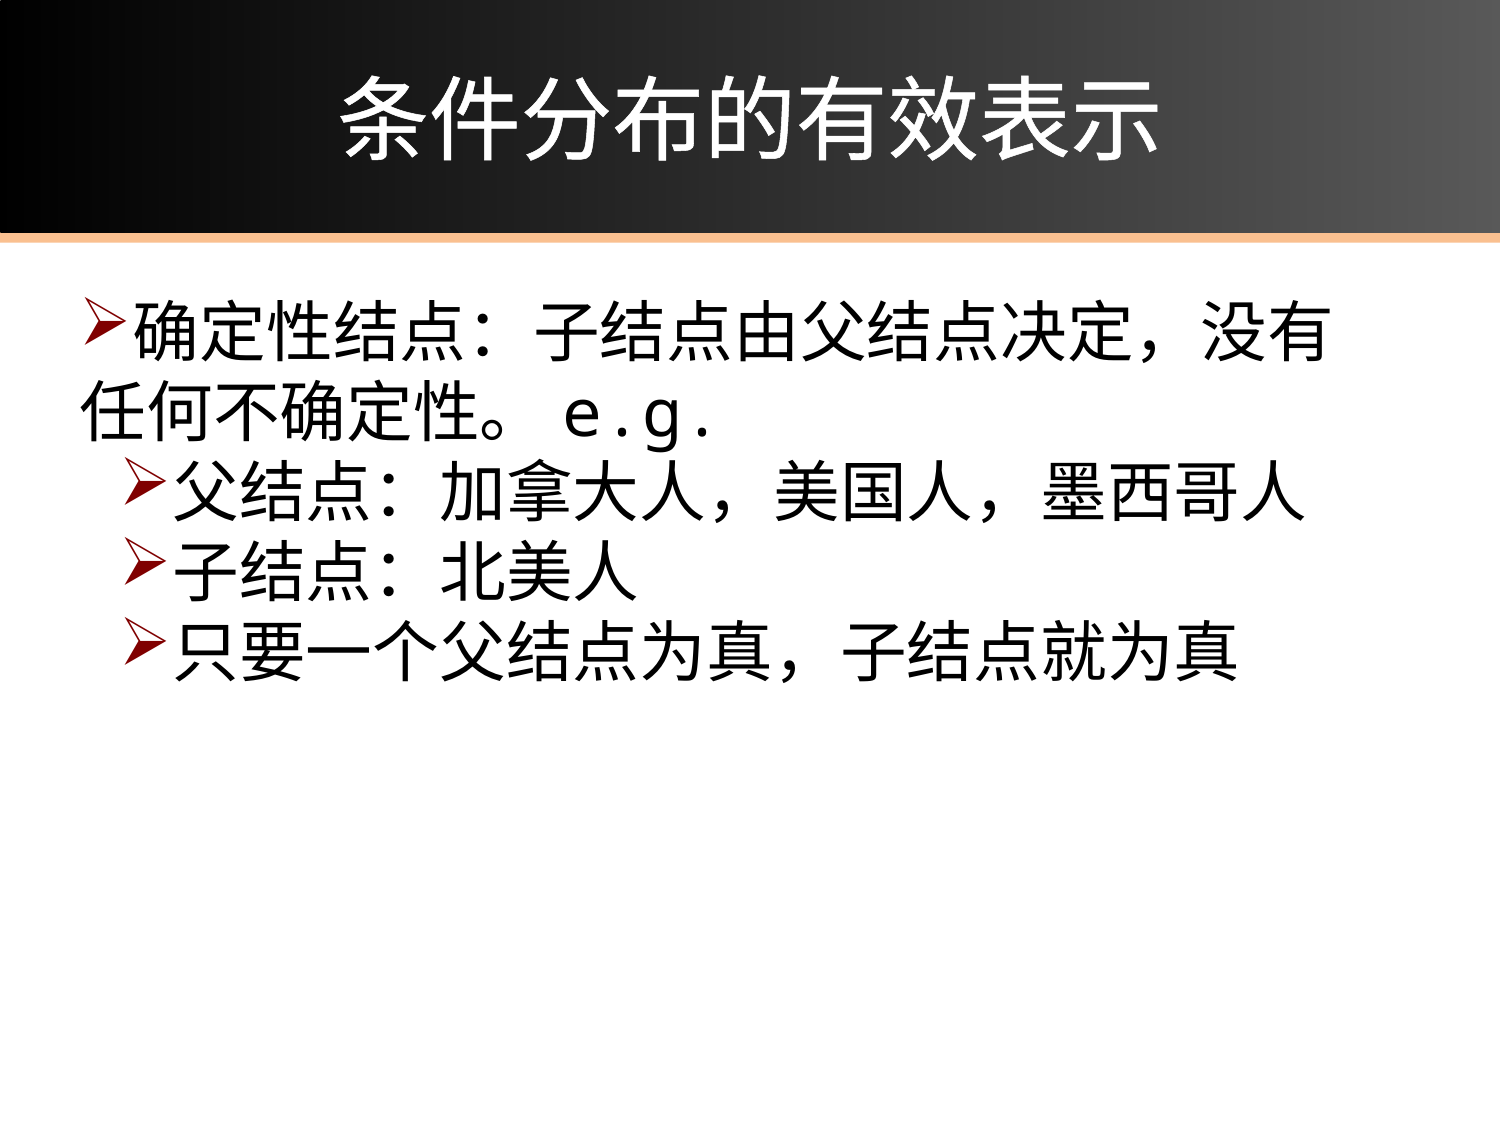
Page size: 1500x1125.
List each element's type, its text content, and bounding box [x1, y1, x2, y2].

text_box 确定性结点：子结点由父结点决定，没有任何不确定性。e.g. 父结点：加拿大人，美国人，墨西哥人 子结点：北美人 只要一个父结点为真，子结点就为真 [64, 282, 1400, 697]
title 条件分布的有效表示 [0, 0, 1500, 233]
